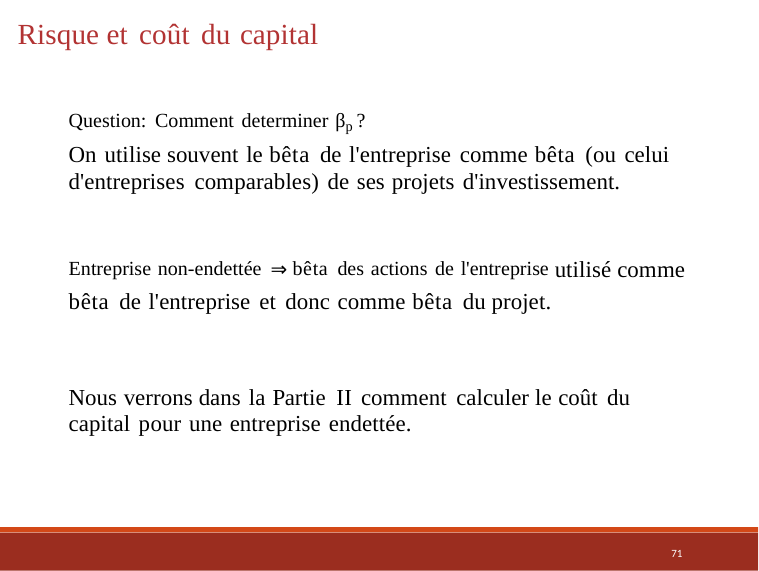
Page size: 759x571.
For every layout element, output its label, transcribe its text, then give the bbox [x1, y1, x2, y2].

text_box Risque et coût du capital [15, 20, 324, 55]
slide_number 71 [615, 537, 698, 569]
text_box Question: Comment determiner βp ? On utilise souvent le bêta de l'entreprise comme bêta (ou celui d'entreprises comparables) de ses projets d'investissement. Entreprise non-endettée ⇒ bêta des actions de l'entreprise utilisé comme bêta de l'entreprise et donc comme bêta du projet. Nous verrons dans la Partie II comment calculer le coût du capital pour une entreprise endettée. [66, 110, 701, 486]
